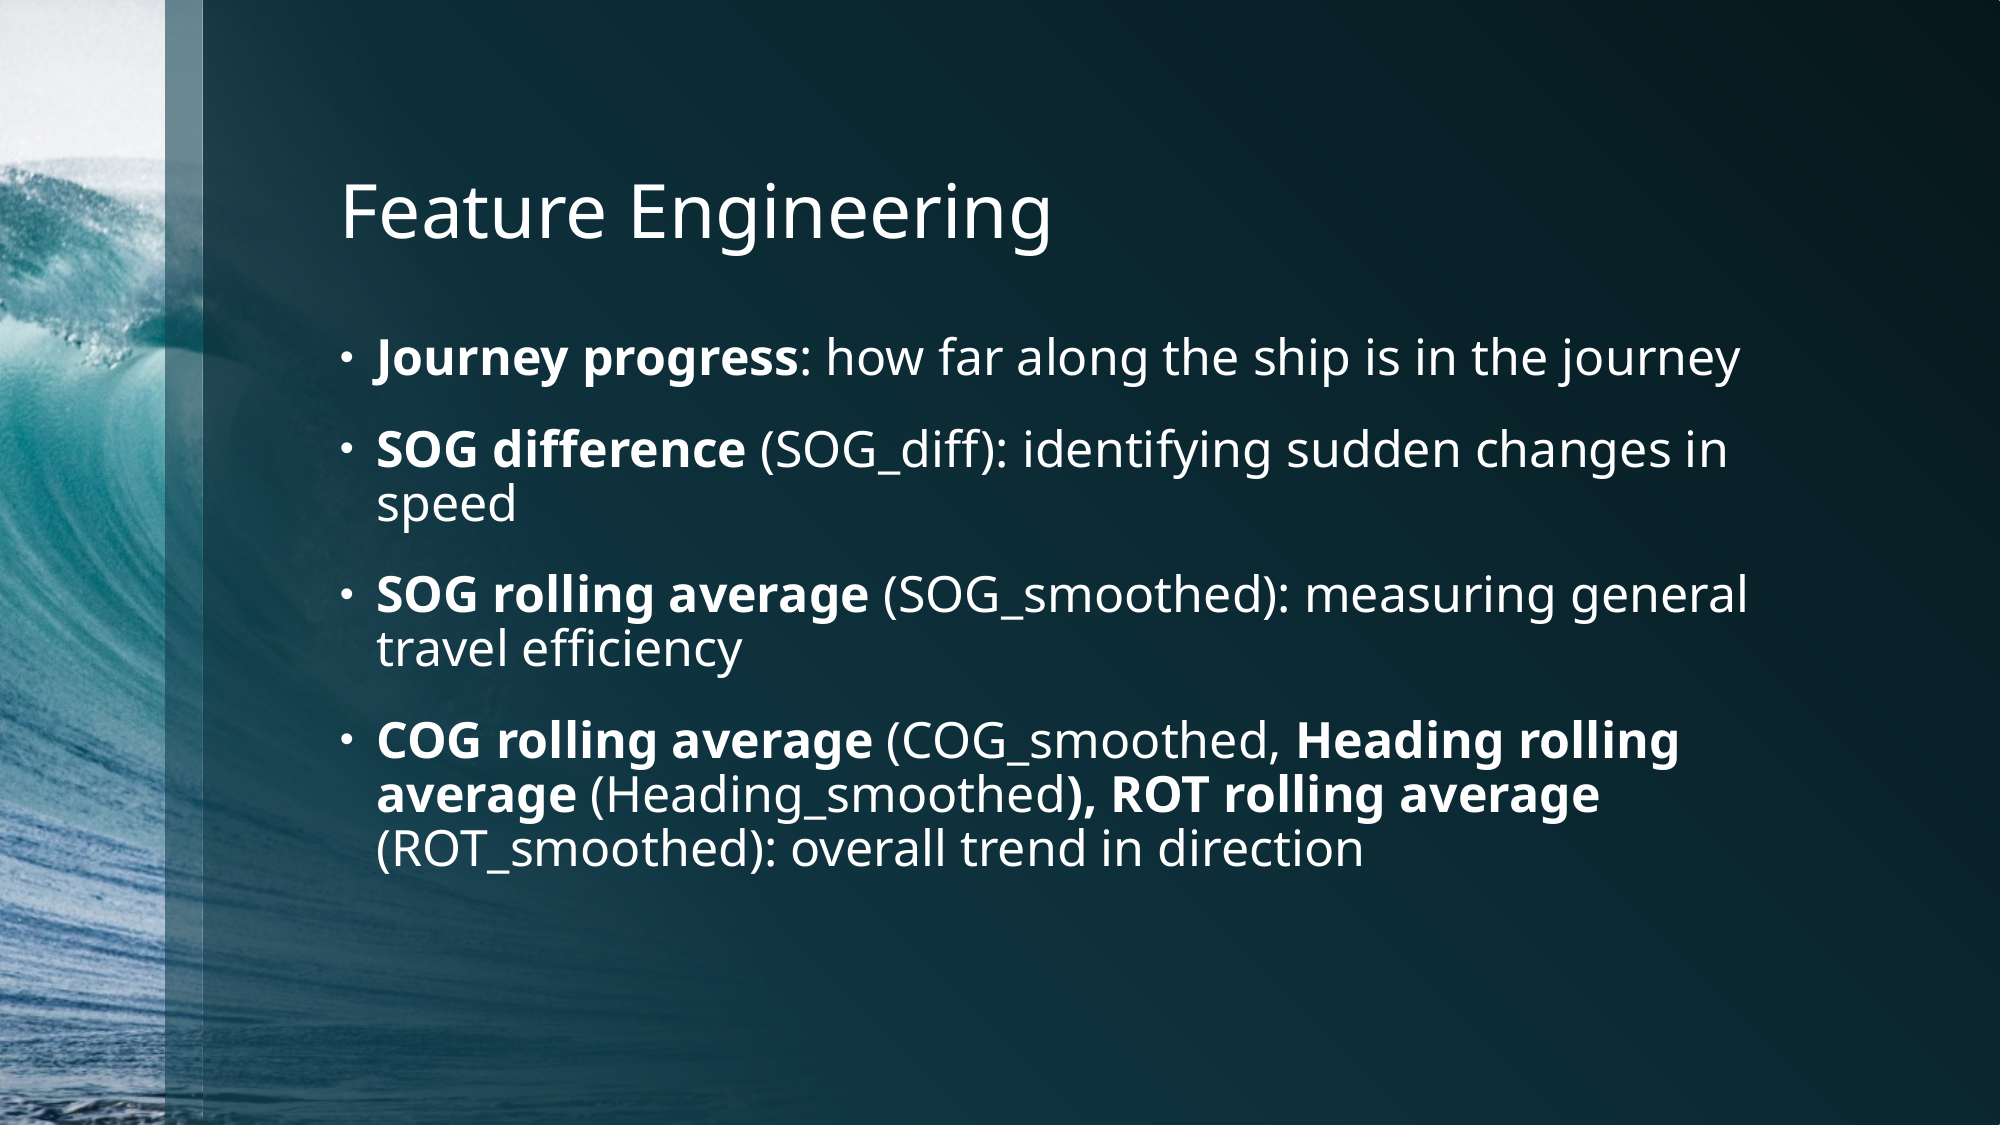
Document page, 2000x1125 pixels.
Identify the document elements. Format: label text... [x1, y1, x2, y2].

list Journey progress: how far along the ship is in the journey SOG difference (SOG_diff): identifying sudden changes in speed SOG rolling average (SOG_smoothed): measuring general travel efficiency COG rolling average (COG_smoothed, Heading rolling average (Heading_smoothed), ROT rolling average (ROT_smoothed): overall trend in direction [324, 324, 1775, 1050]
title Feature Engineering [324, 62, 1825, 263]
picture [0, 0, 2000, 1125]
